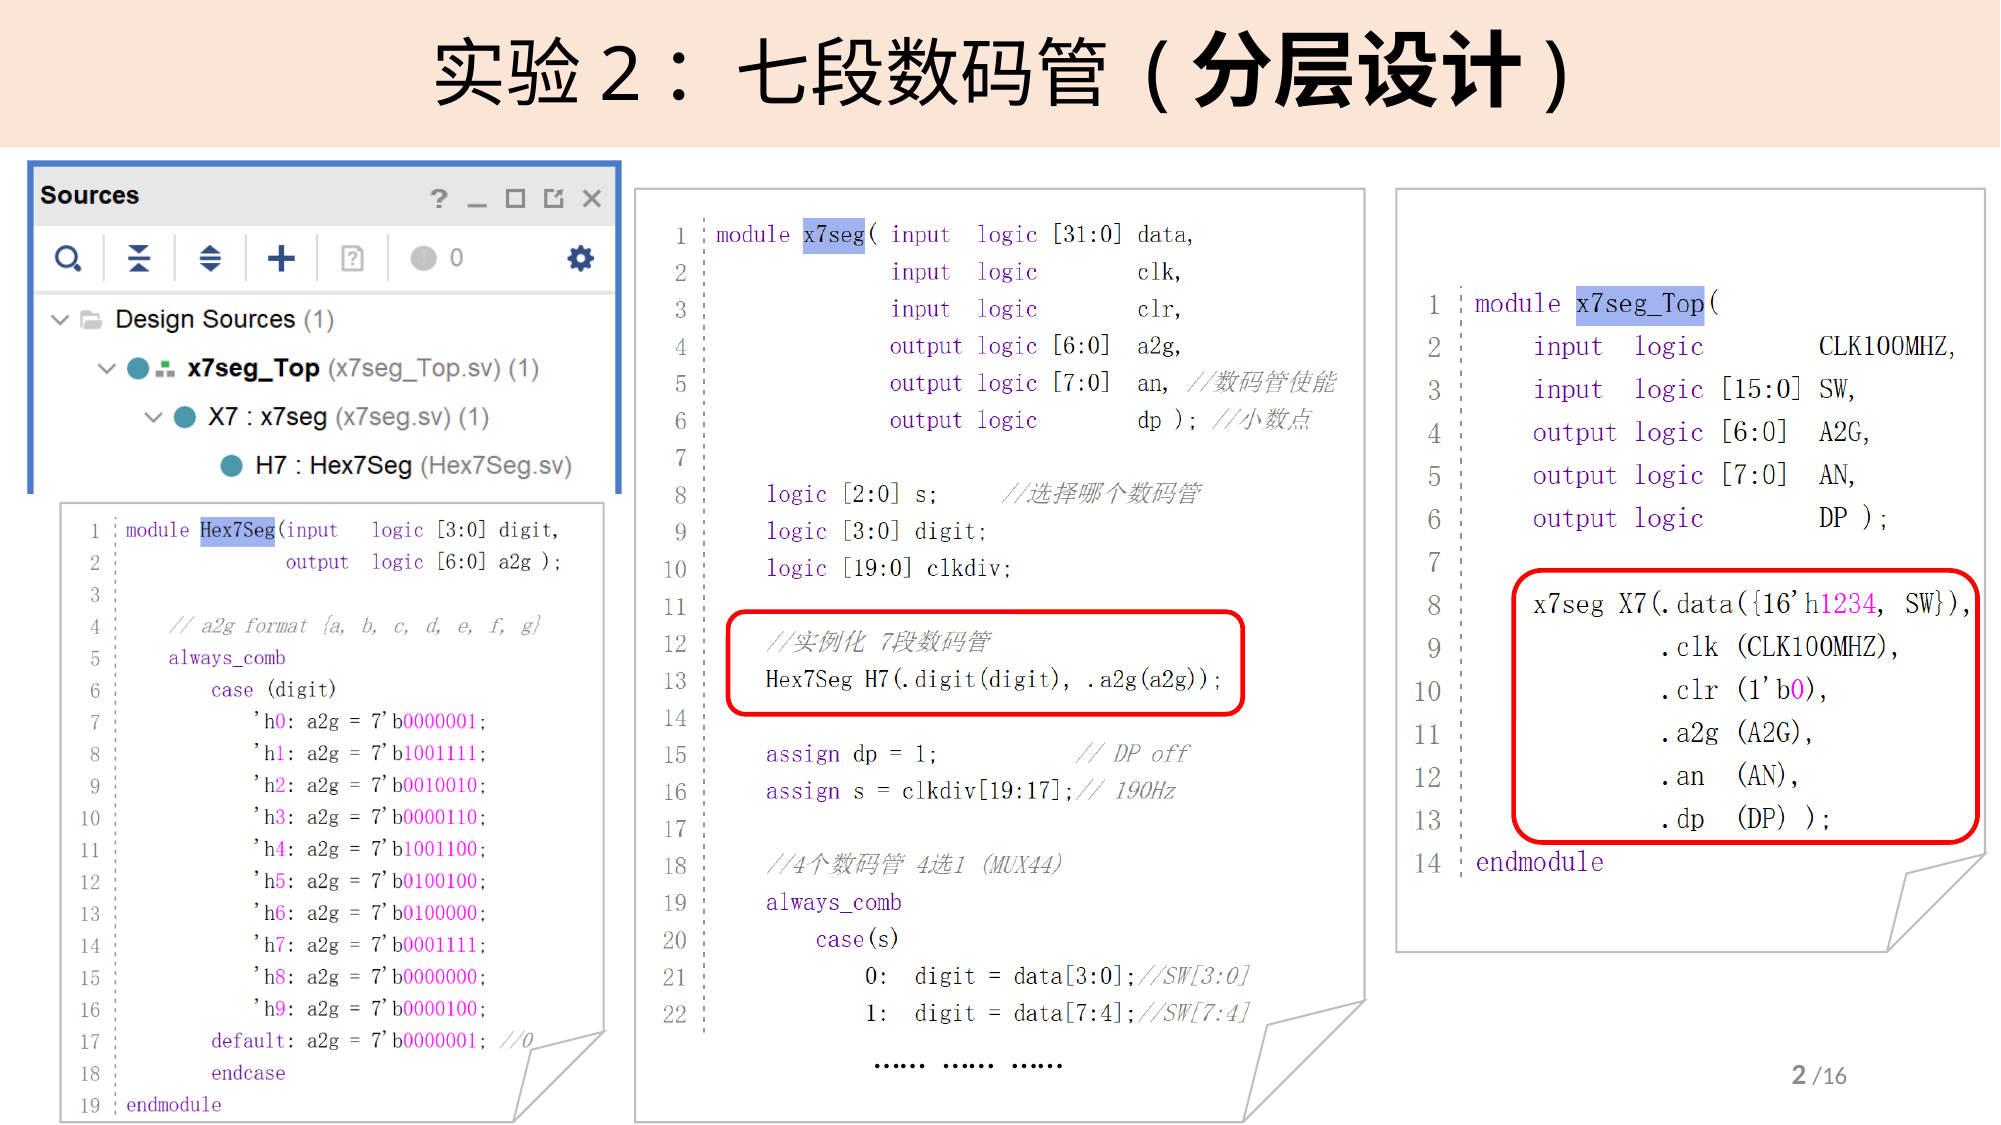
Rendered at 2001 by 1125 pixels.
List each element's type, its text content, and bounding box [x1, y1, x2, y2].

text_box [1396, 188, 1985, 953]
picture [23, 153, 627, 494]
picture [73, 517, 569, 1119]
title 实验2：七段数码管 (分层设计) [0, 0, 2000, 148]
text_box [59, 501, 608, 1124]
slide_number 2 /16 [1412, 1042, 1863, 1103]
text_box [635, 188, 1365, 1123]
